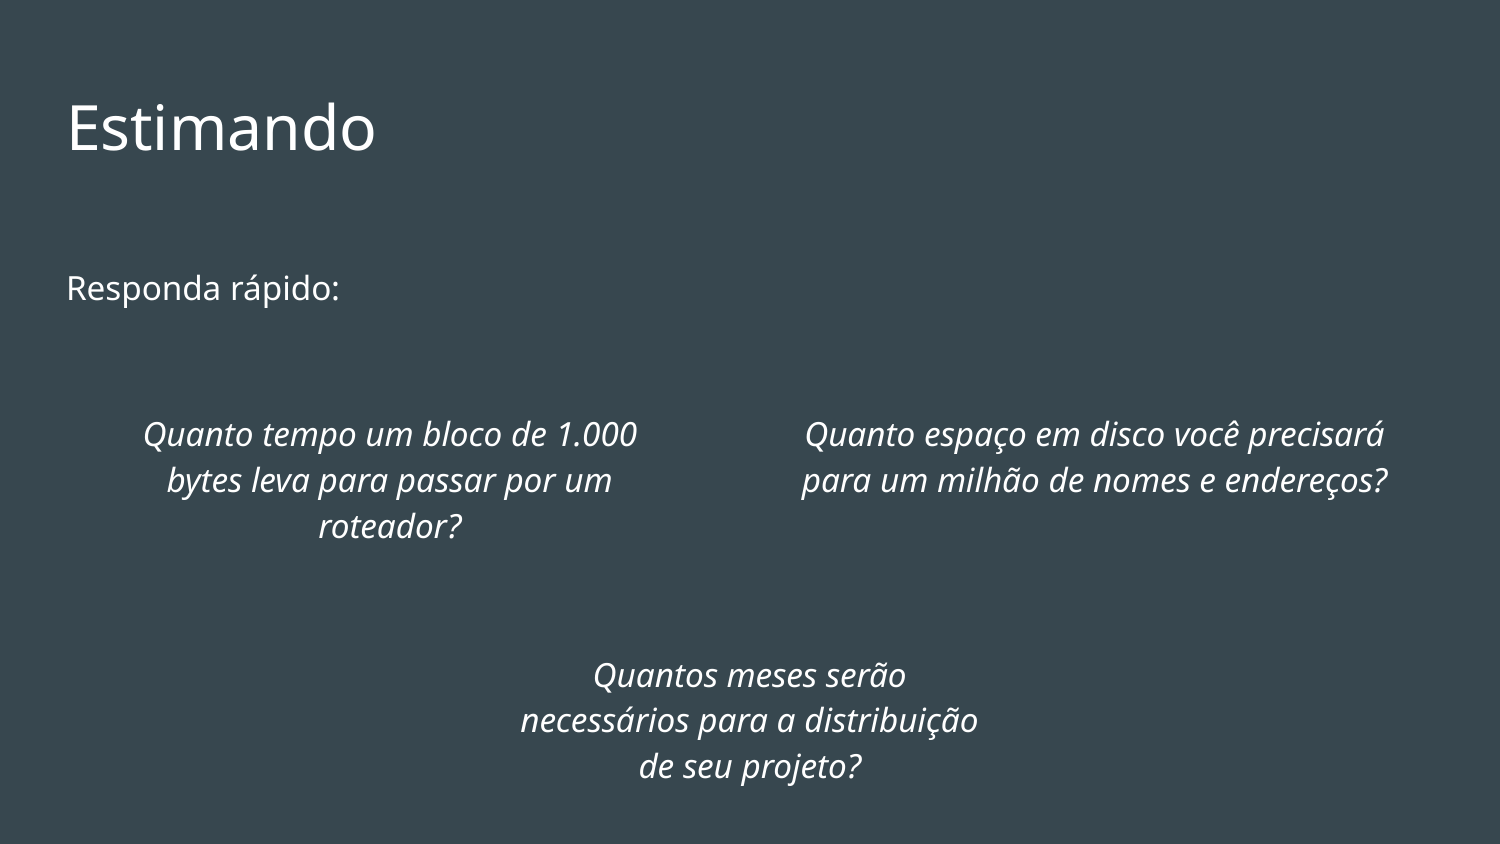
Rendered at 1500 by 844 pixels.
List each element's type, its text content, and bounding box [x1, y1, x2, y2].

text_box Quanto espaço em disco você precisará para um milhão de nomes e endereços? [781, 391, 1409, 514]
text_box Quanto tempo um bloco de 1.000 bytes leva para passar por um roteador? [104, 392, 677, 560]
title Estimando [51, 72, 1449, 167]
list Responda rápido: [51, 246, 1449, 807]
text_box Quantos meses serão necessários para a distribuição de seu projeto? [500, 632, 1000, 801]
